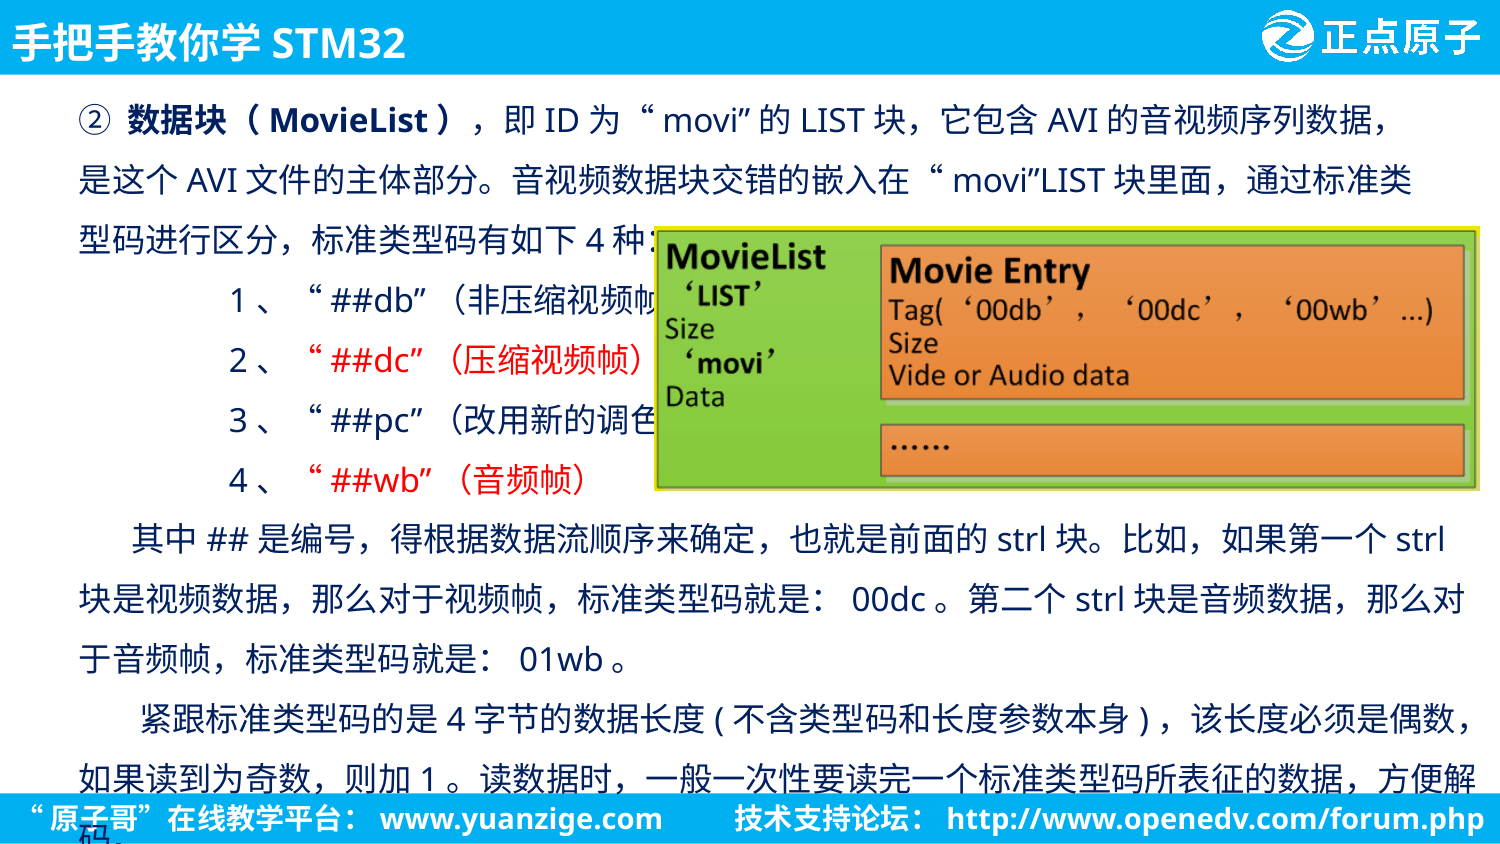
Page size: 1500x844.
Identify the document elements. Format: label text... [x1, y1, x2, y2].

picture [1368, 19, 1396, 42]
picture [1405, 21, 1438, 54]
text_box 手把手教你学STM32 [0, 0, 967, 75]
text_box 其中##是编号，得根据数据流顺序来确定，也就是前面的strl块。比如，如果第一个strl块是视频数据，那么对于视频帧，标准类型码就是：00dc。第二个strl块是音频数据，那么对于音频帧，标准类型码就是：01wb。 紧跟标准类型码的是4字节的数据长度(不含类型码和长度参数本身)，该长度必须是偶数，如果读到为奇数，则加1。读数据时，一般一次性要读完一个标准类型码所表征的数据，方便解码。 [64, 490, 1500, 844]
picture [1323, 21, 1357, 53]
text_box [967, 0, 1500, 76]
picture [1431, 45, 1438, 51]
picture [1263, 27, 1301, 61]
picture [1273, 11, 1314, 45]
text_box “原子哥”在线教学平台：www.yuanzige.com [0, 793, 64, 843]
picture [1446, 21, 1479, 54]
picture [1391, 46, 1397, 53]
picture [1276, 45, 1301, 53]
text_box ② 数据块（MovieList），即ID为“movi”的LIST块，它包含AVI的音视频序列数据，是这个AVI文件的主体部分。音视频数据块交错的嵌入在“movi”LIST块里面，通过标准类型码进行区分，标准类型码有如下4种： 1、“##db”（非压缩视频帧） 2、“##dc”（压缩视频帧） 3、“##pc”（改用新的调色板） 4、“##wb”（音频帧） [64, 72, 1452, 490]
picture [654, 226, 1480, 491]
picture [1412, 45, 1418, 52]
